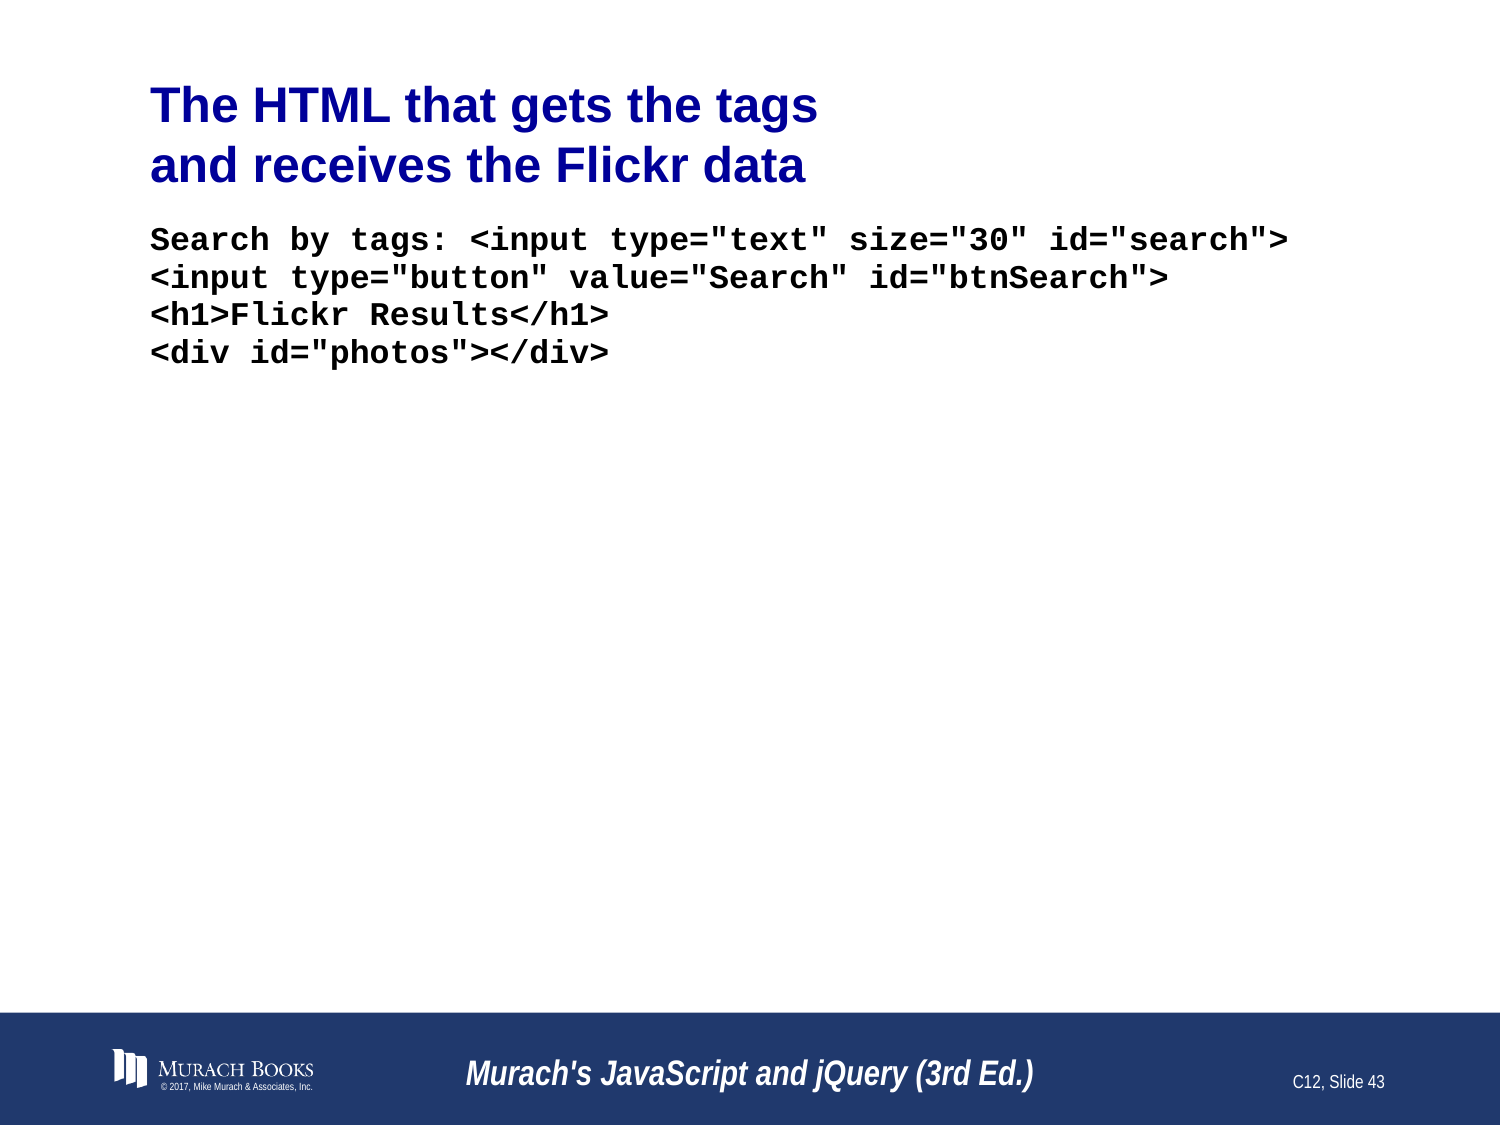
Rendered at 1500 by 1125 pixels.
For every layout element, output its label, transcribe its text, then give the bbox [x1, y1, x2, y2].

slide_number Murach's JavaScript and jQuery (3rd Ed.) [463, 1025, 1050, 1100]
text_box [149, 222, 1350, 413]
slide_number C12, Slide 43 [1087, 1025, 1400, 1100]
title The HTML that gets the tags and receives the Flickr data [150, 72, 1350, 194]
footer © 2017, Mike Murach & Associates, Inc. [12, 1025, 463, 1100]
